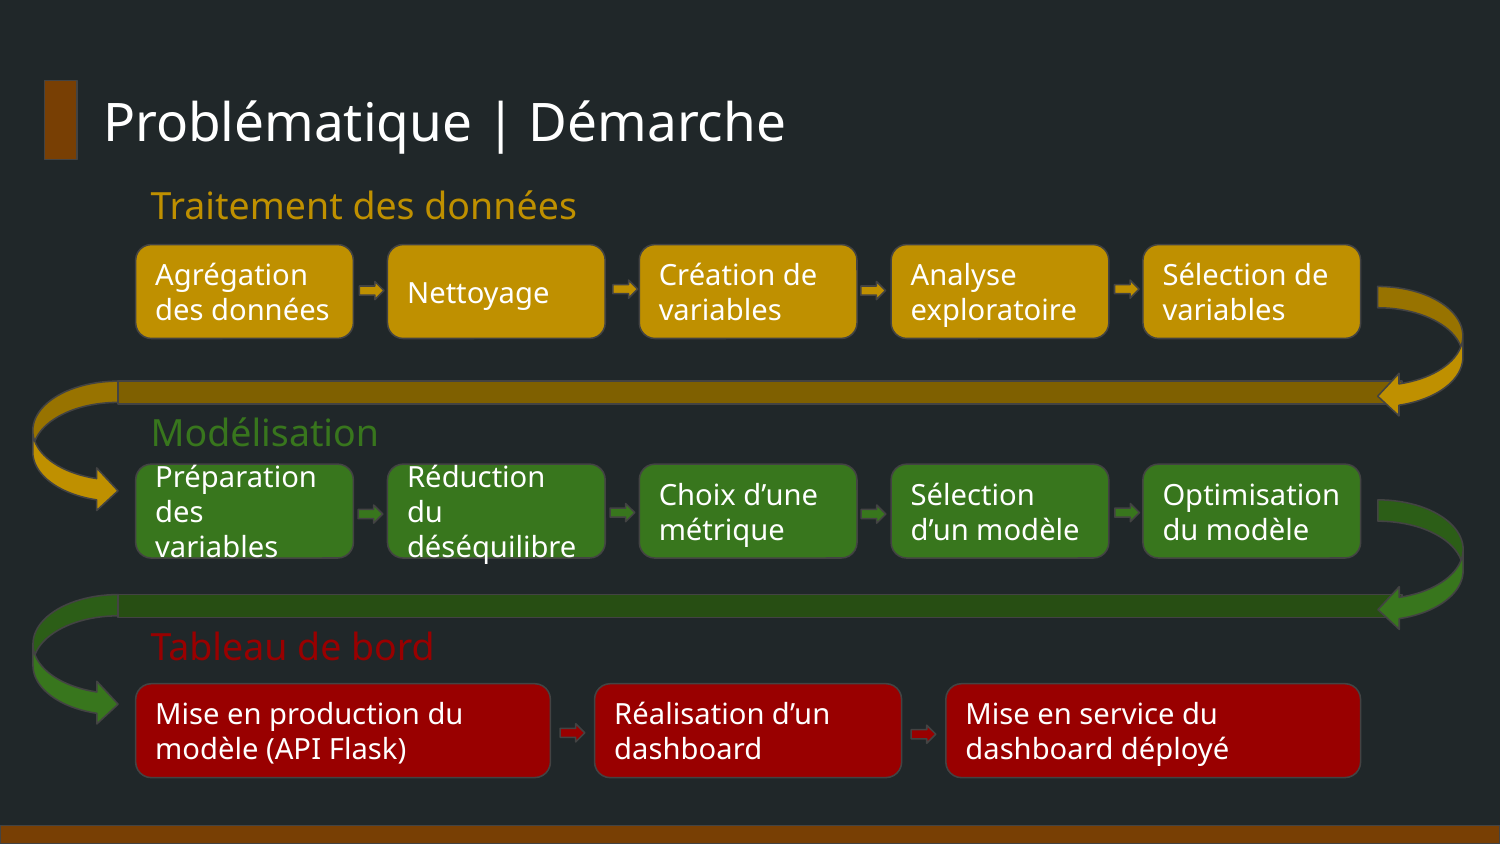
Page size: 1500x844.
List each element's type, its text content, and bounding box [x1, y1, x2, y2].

text_box Analyse exploratoire [891, 244, 1109, 284]
text_box [44, 80, 78, 160]
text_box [32, 499, 1464, 726]
text_box Nettoyage [387, 244, 606, 284]
title Problématique | Démarche [88, 72, 1449, 167]
text_box Création de variables [639, 244, 858, 284]
text_box Sélection de variables [1142, 244, 1361, 284]
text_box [135, 735, 1361, 778]
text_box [32, 286, 1464, 499]
text_box Traitement des données [135, 166, 1340, 242]
text_box [0, 825, 1500, 844]
text_box Agrégation des données [135, 244, 354, 284]
